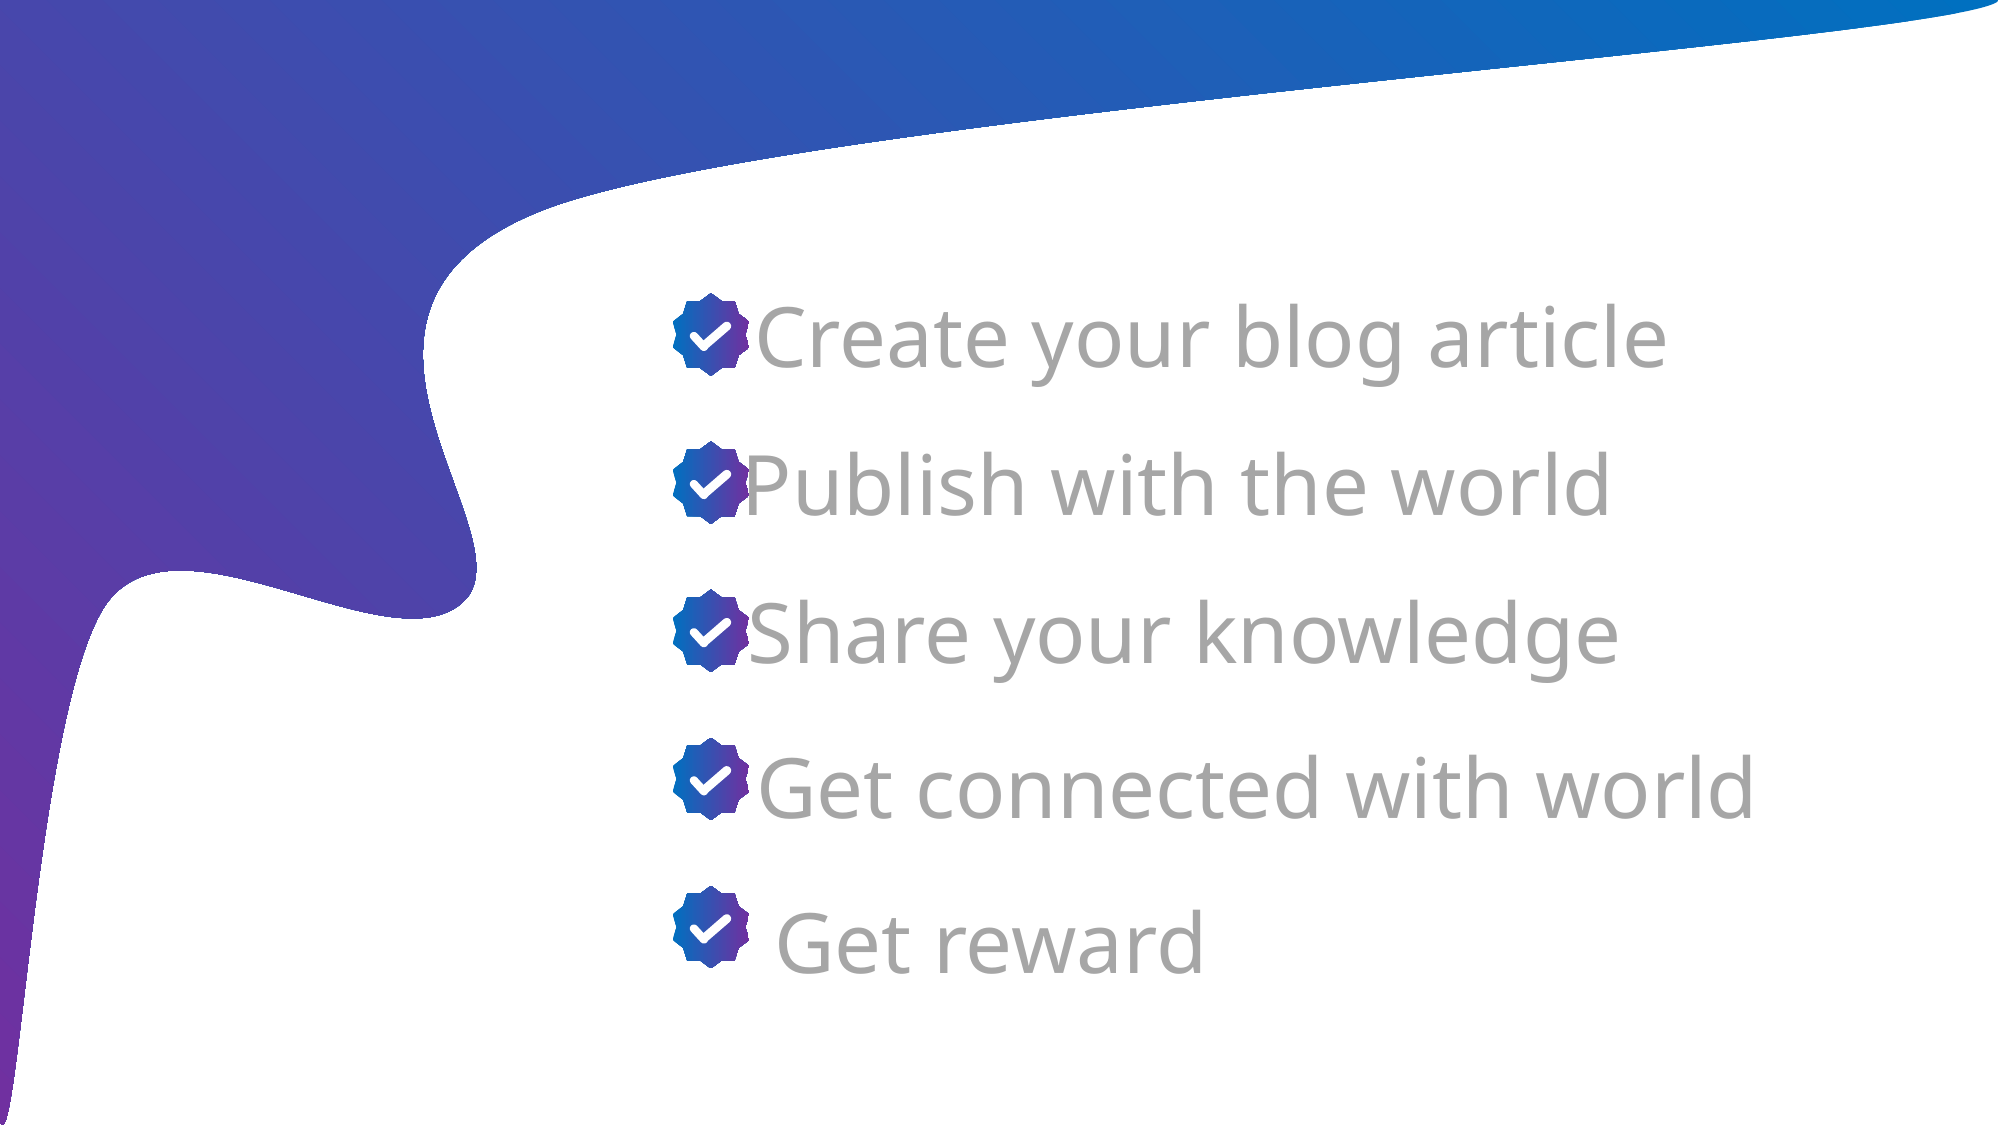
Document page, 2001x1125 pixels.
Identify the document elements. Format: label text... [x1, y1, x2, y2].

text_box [672, 737, 750, 821]
text_box Create your blog article [739, 276, 1685, 392]
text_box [672, 589, 750, 673]
text_box Share your knowledge [733, 572, 1659, 688]
text_box Publish with the world [727, 424, 1652, 540]
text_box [672, 441, 750, 525]
text_box Get connected with world [741, 727, 1774, 843]
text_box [672, 293, 750, 376]
text_box Get reward [759, 882, 1223, 998]
text_box [0, 0, 2000, 1125]
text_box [672, 885, 750, 969]
